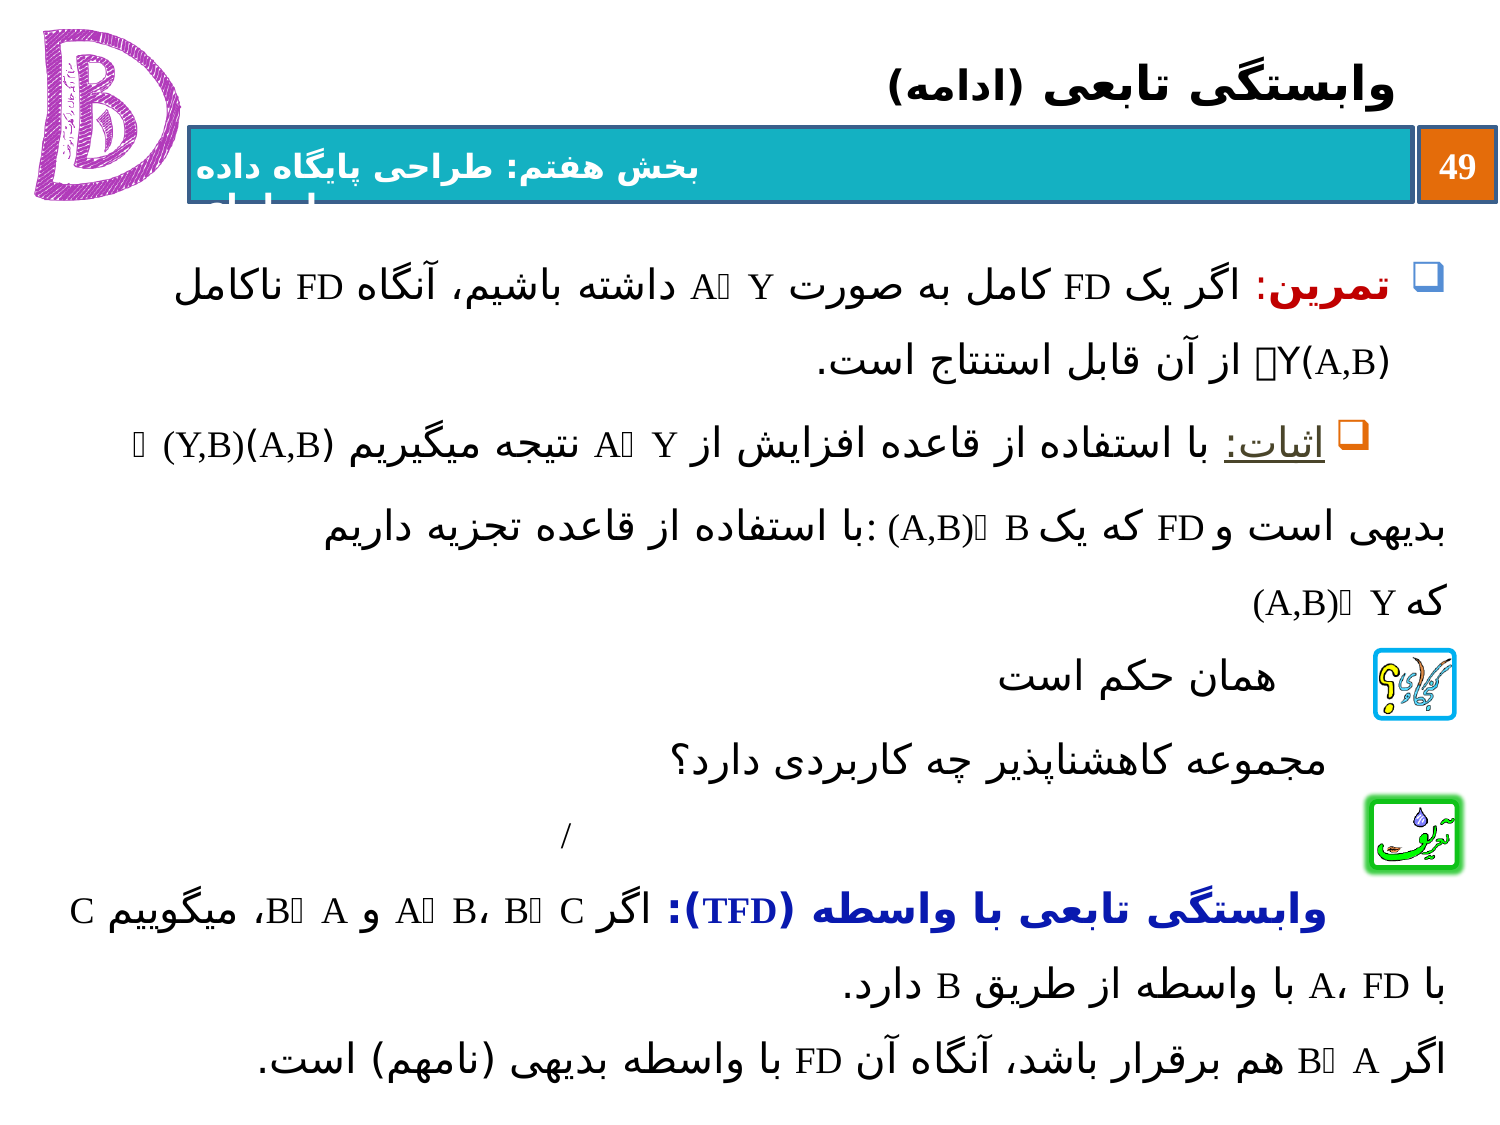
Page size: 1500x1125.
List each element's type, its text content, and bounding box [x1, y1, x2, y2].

text_box / [546, 803, 596, 864]
picture [1378, 653, 1451, 715]
picture [1371, 801, 1458, 868]
title وابستگی تابعی (ادامه) [237, 37, 1413, 125]
picture [12, 21, 202, 212]
list تمرین: اگر یک FD کامل به صورت AY داشته باشیم، آنگاه FD ناکامل (A,B)Y از آن قابل استنتاج است. اثبات: با استفاده از قاعده افزایش از AY نتیجه می‏گیریم (A,B)(Y,B) با استفاده از قاعده تجزیه داریم: (A,B)B که یک FD بدیهی است و (A,B)Y که همان حکم است. مجموعه کاهش‏ناپذیر چه کاربردی دارد؟ وابستگی تابعی با واسطه (TFD): اگر AB، BC و BA، می‏گوییم C با A، FD با واسطه از طریق B دارد. اگر BA هم برقرار باشد، آنگاه آن FD با واسطه بدیهی (نامهم) است. [37, 224, 1463, 1088]
